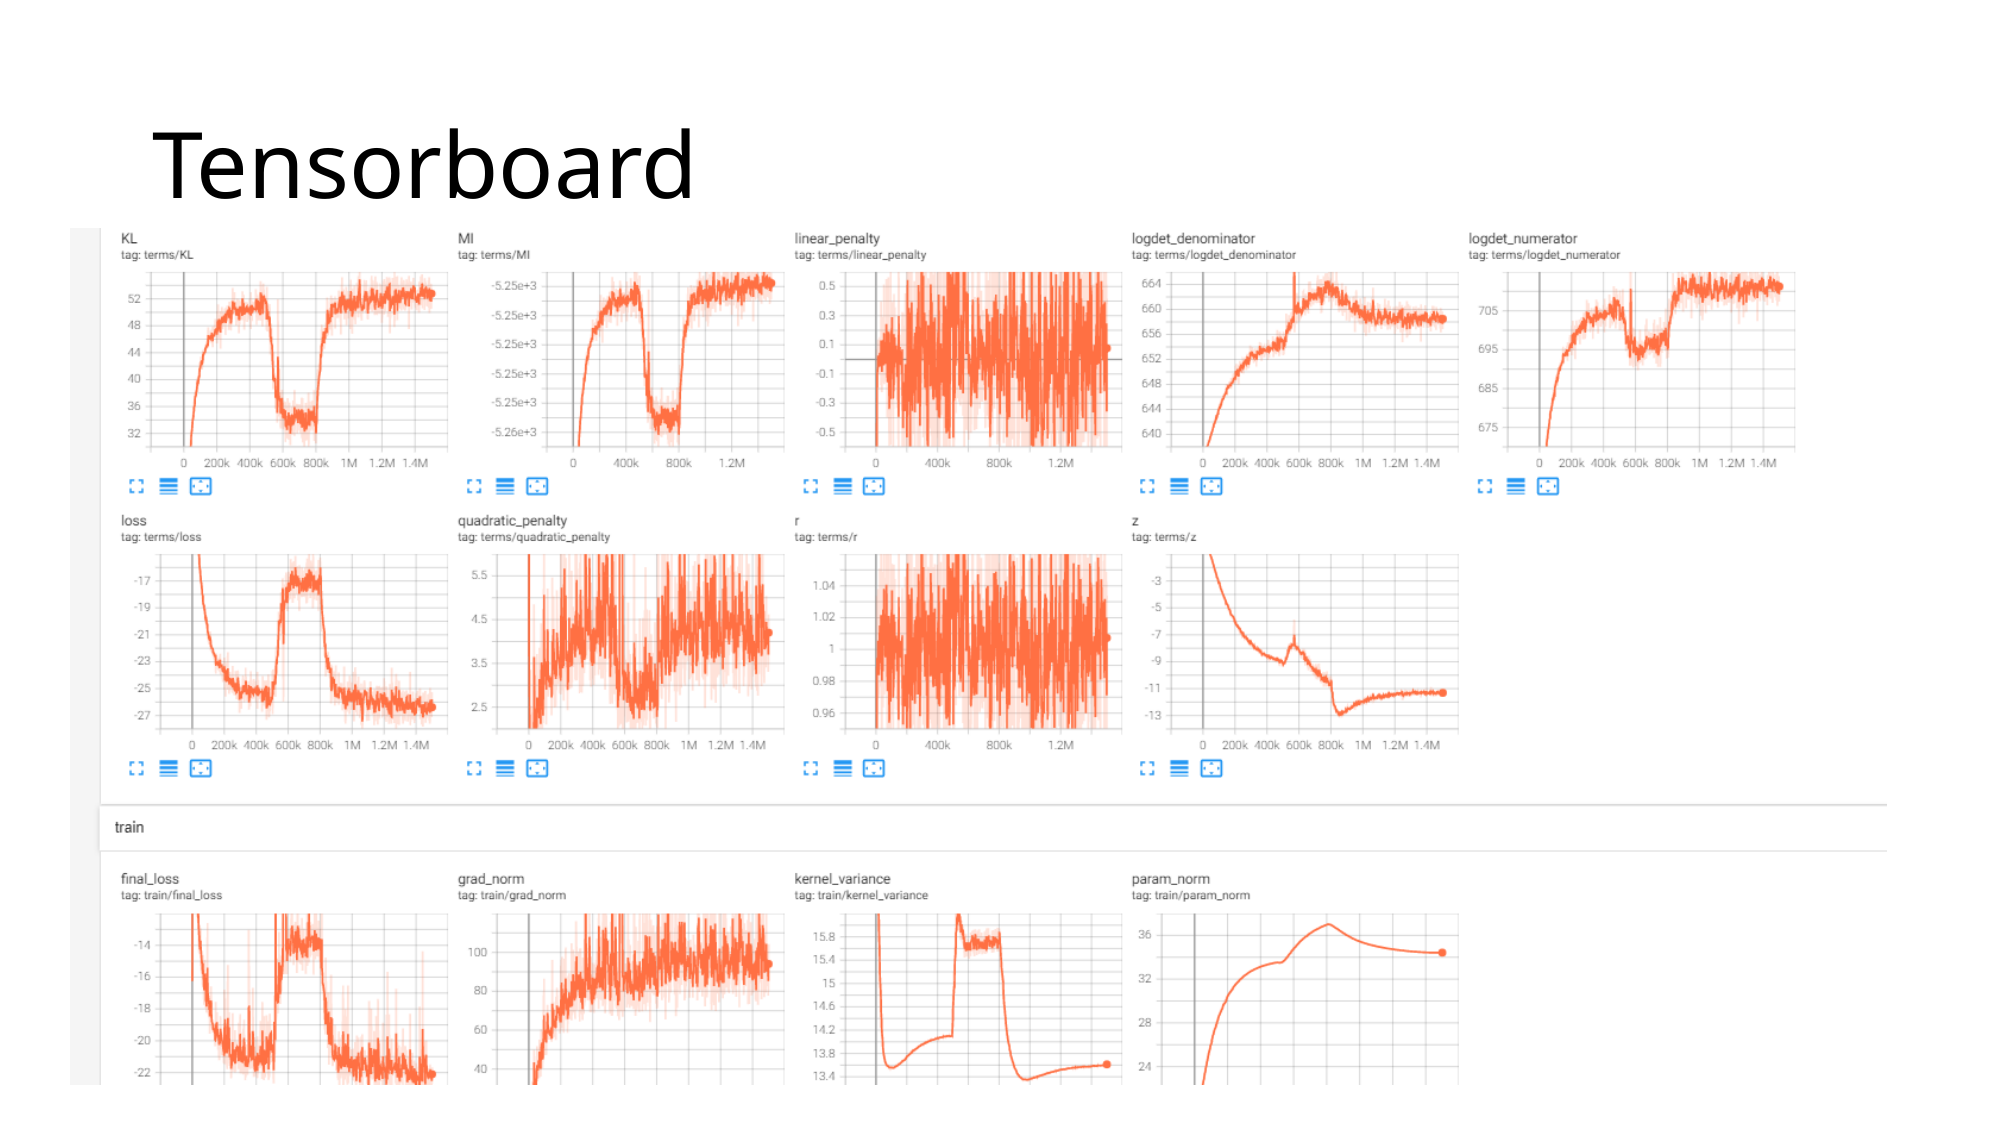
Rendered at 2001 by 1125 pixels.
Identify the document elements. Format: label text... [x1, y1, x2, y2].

picture [70, 228, 1887, 1085]
title Tensorboard [137, 59, 1863, 228]
